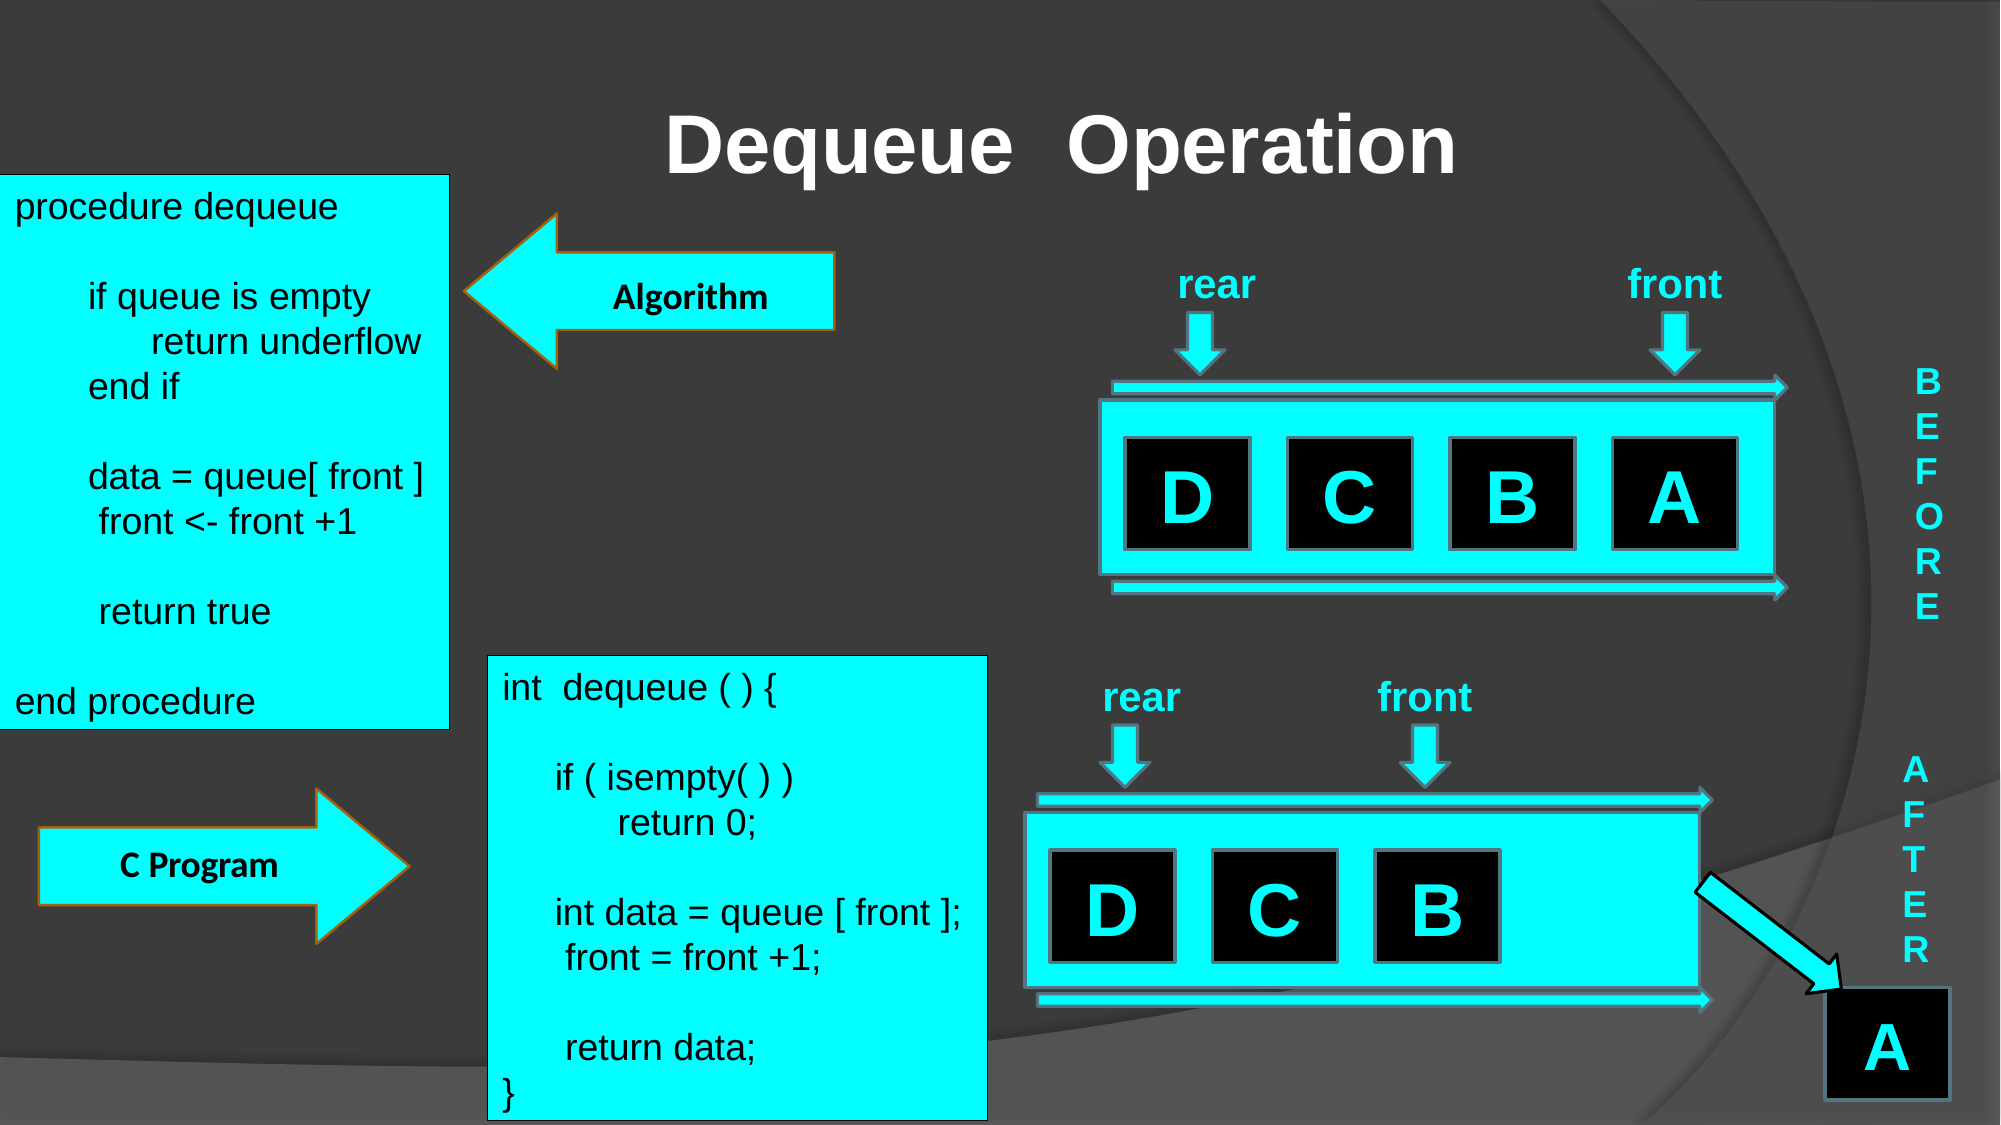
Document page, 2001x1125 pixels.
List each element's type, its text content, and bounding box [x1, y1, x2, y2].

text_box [1099, 249, 1788, 601]
text_box A [1823, 986, 1952, 1102]
text_box BEFORE [1899, 349, 1938, 635]
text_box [1024, 662, 1713, 1013]
text_box int dequeue ( ) { if ( isempty( ) ) return 0; int data = queue [ front ]; front = front +1; return data; } [487, 655, 988, 1121]
text_box AFTER [1887, 737, 1925, 978]
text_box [37, 787, 411, 946]
text_box [1723, 880, 1843, 996]
title Dequeue Operation [662, 44, 1462, 234]
text_box procedure dequeue if queue is empty return underflow end if data = queue[ front ] front <- front +1 return true end procedure [0, 174, 450, 730]
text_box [462, 212, 837, 371]
